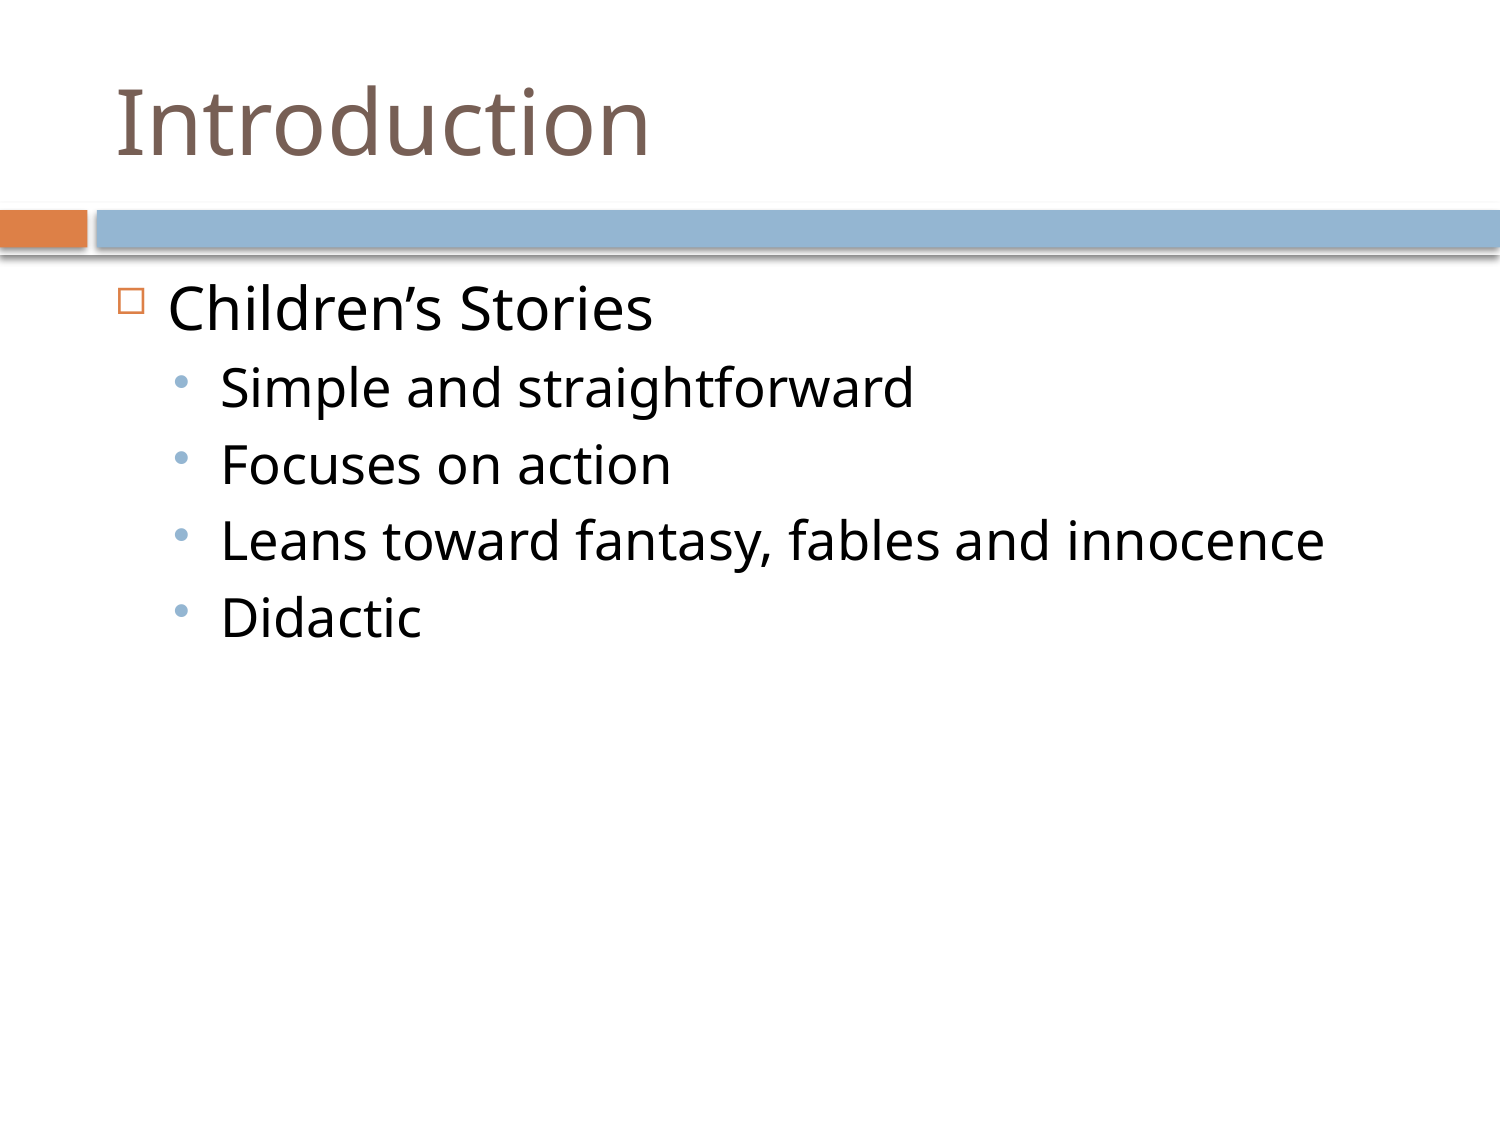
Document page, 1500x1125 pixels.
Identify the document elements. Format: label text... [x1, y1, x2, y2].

title Introduction [100, 37, 1438, 200]
list Children’s Stories Simple and straightforward Focuses on action Leans toward fantasy, fables and innocence Didactic [100, 262, 1438, 1000]
